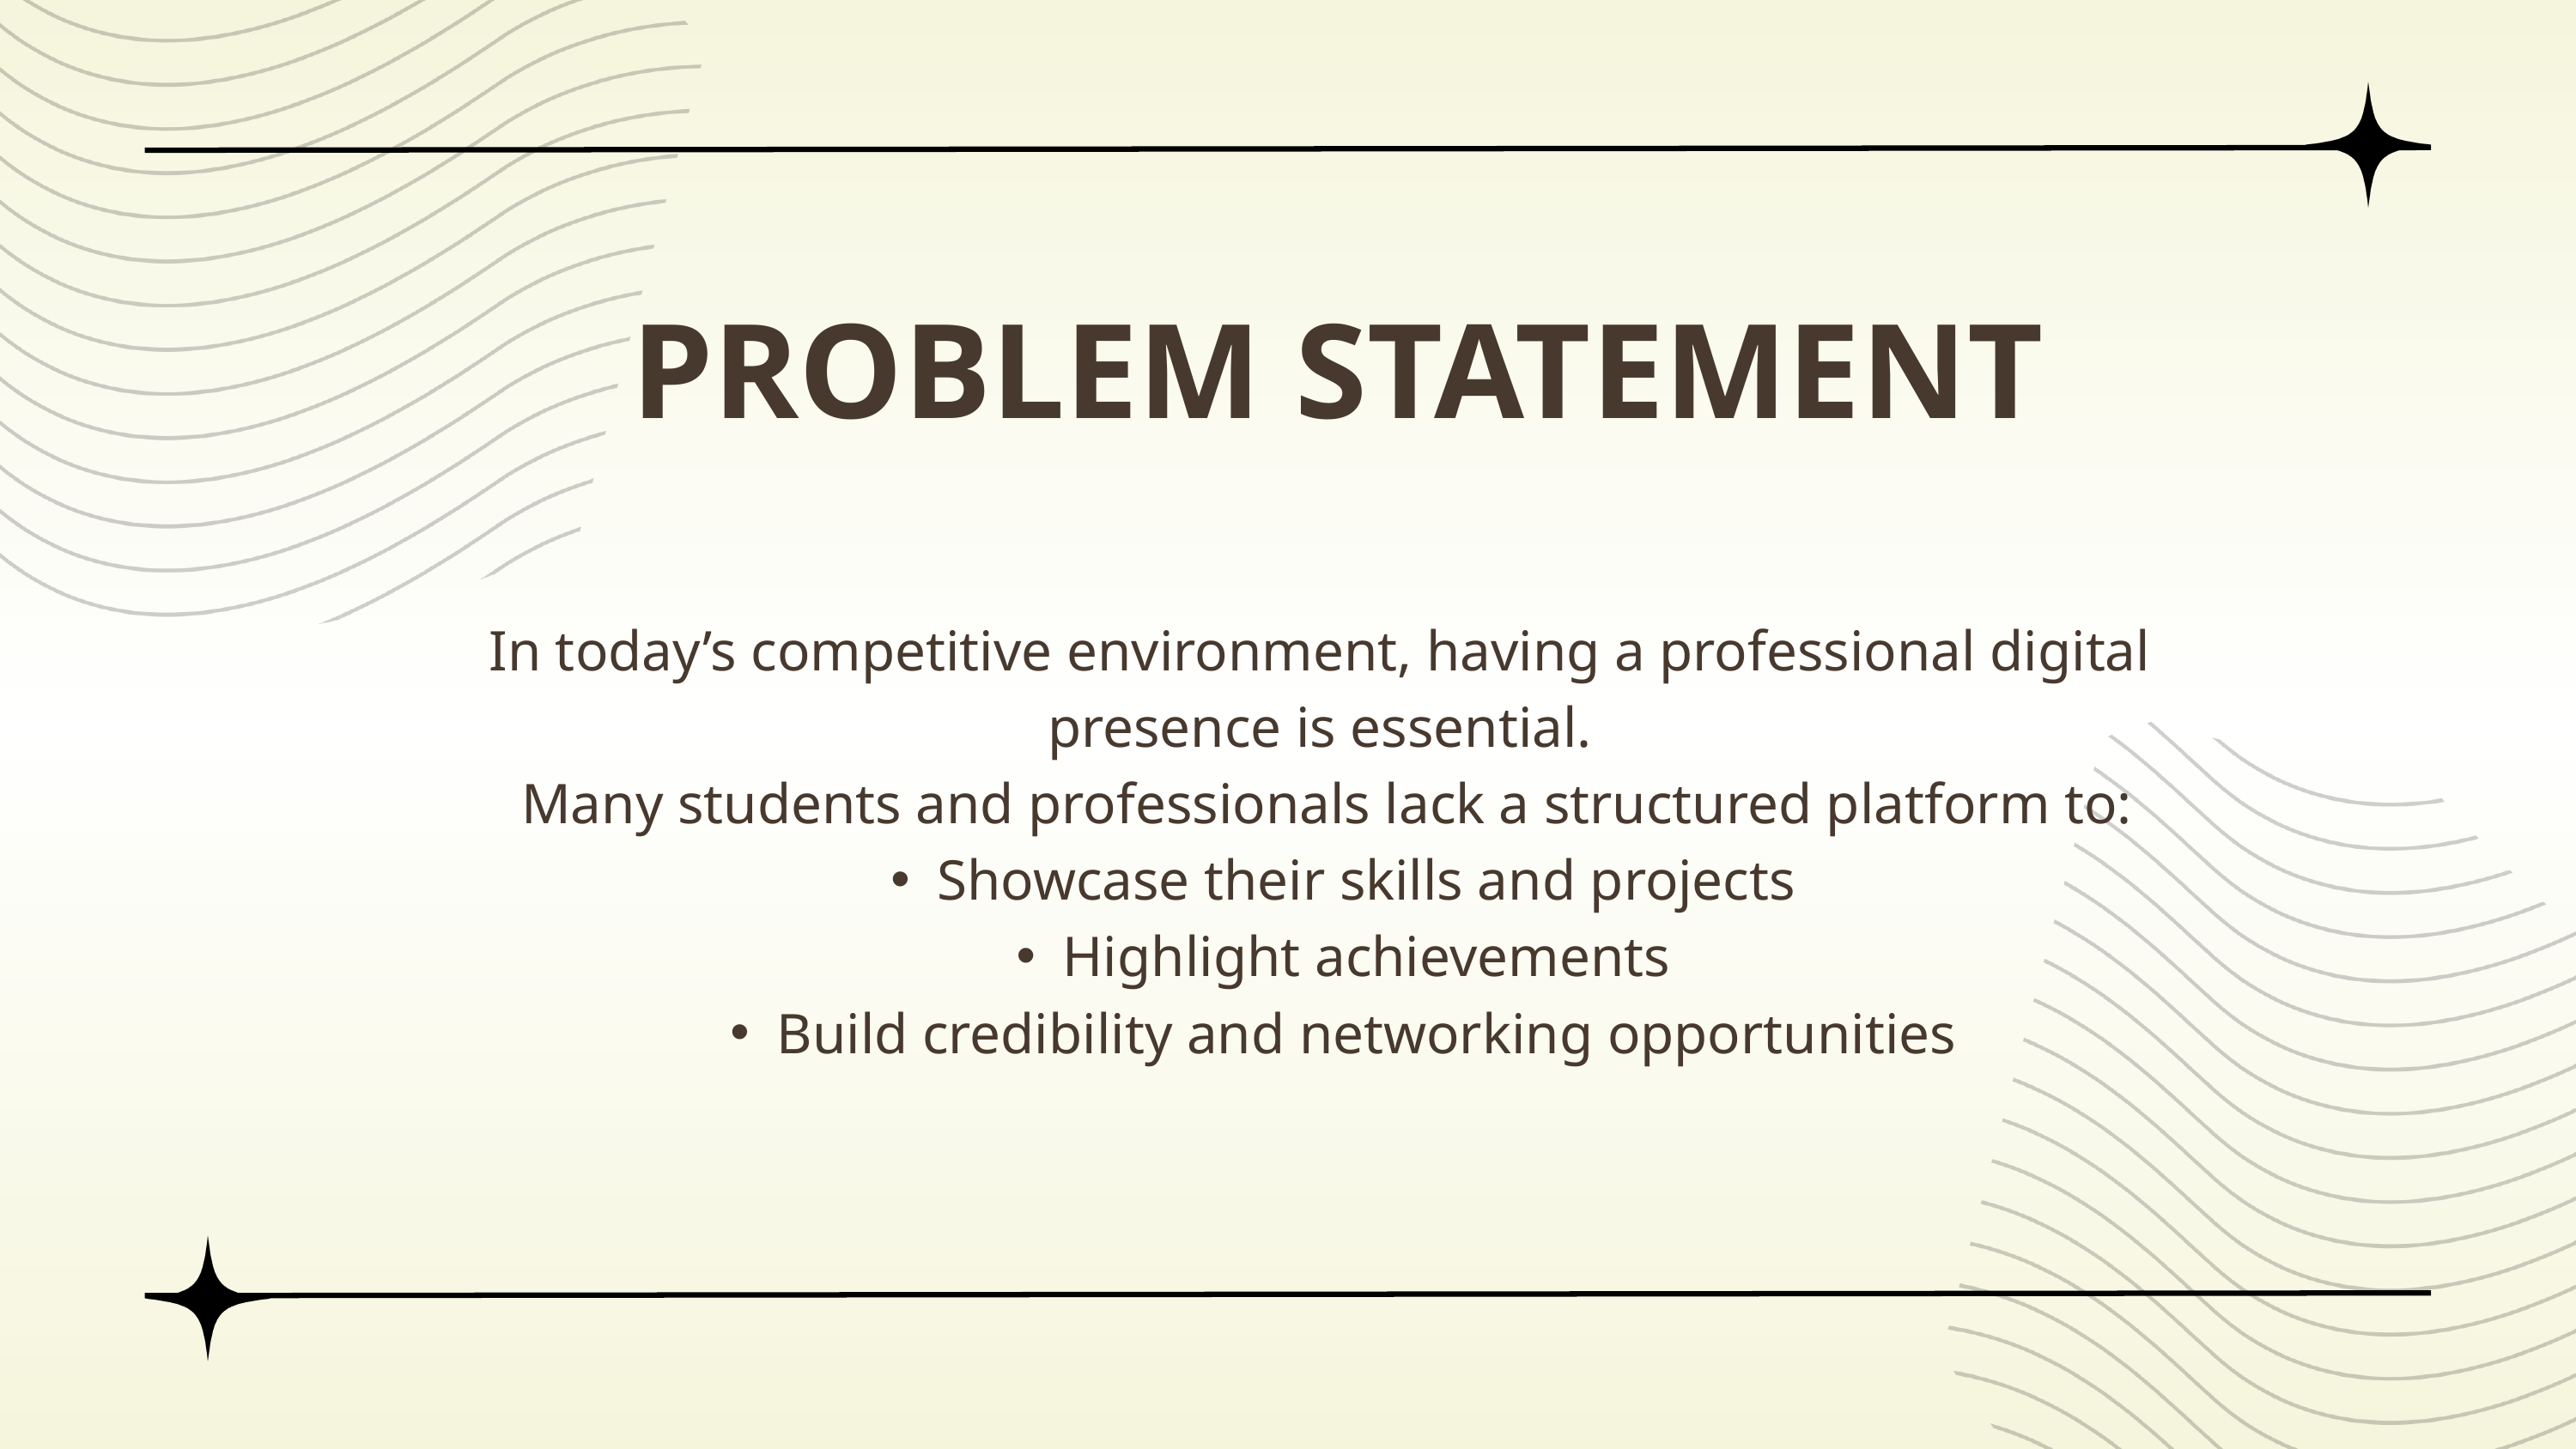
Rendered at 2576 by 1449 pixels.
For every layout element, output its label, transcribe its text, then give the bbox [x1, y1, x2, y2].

text_box [2305, 82, 2432, 209]
text_box [1917, 743, 2576, 1449]
text_box [144, 1235, 271, 1295]
text_box PROBLEM STATEMENT [481, 261, 2159, 445]
text_box In today’s competitive environment, having a professional digital presence is essential. Many students and professionals lack a structured platform to: Showcase their skills and projects Highlight achievements Build credibility and networking opportunities [404, 604, 2237, 1141]
text_box [0, 0, 719, 692]
text_box [144, 1296, 271, 1361]
